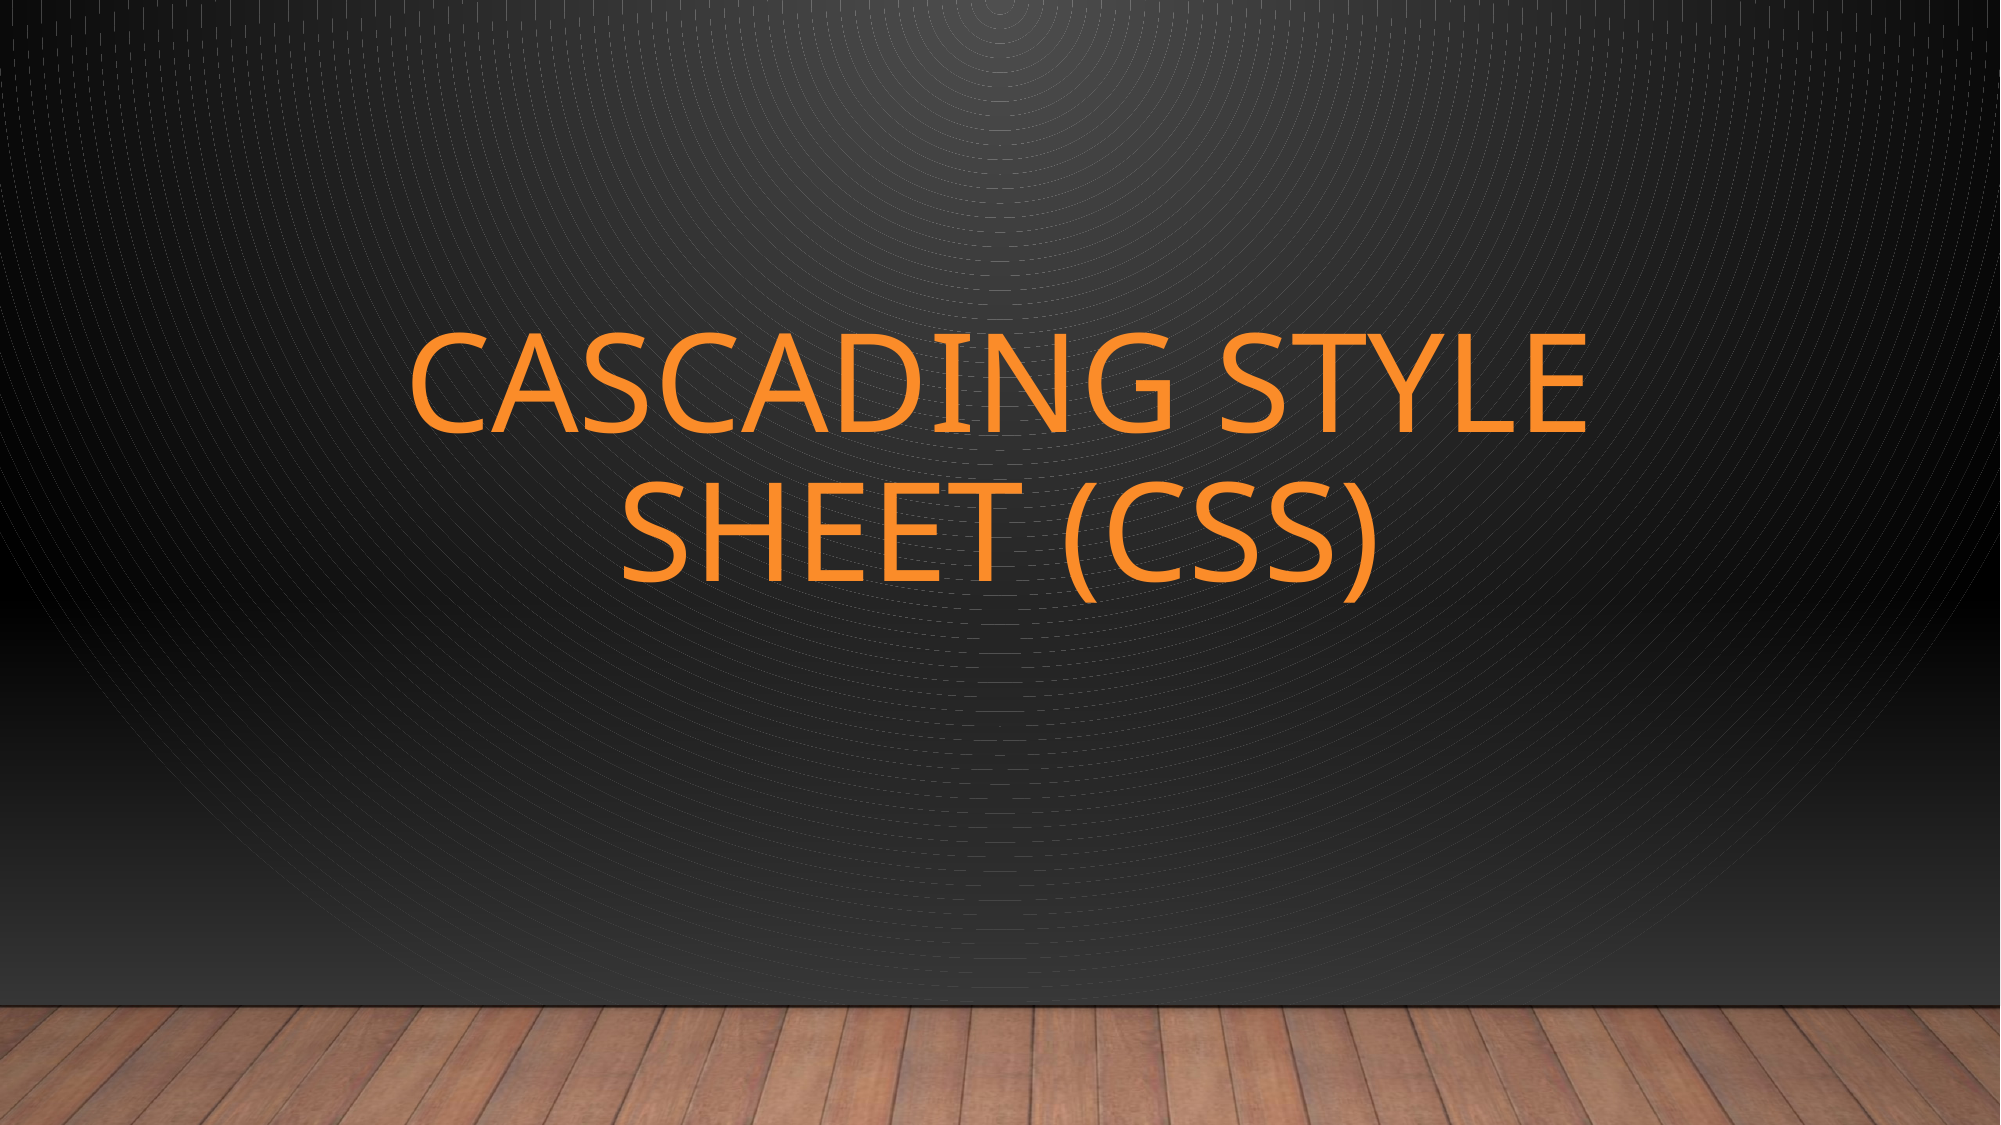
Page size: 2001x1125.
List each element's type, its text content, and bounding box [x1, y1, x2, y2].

picture [0, 1005, 2000, 1125]
title Cascading Style Sheet (CSS) [291, 131, 1708, 611]
